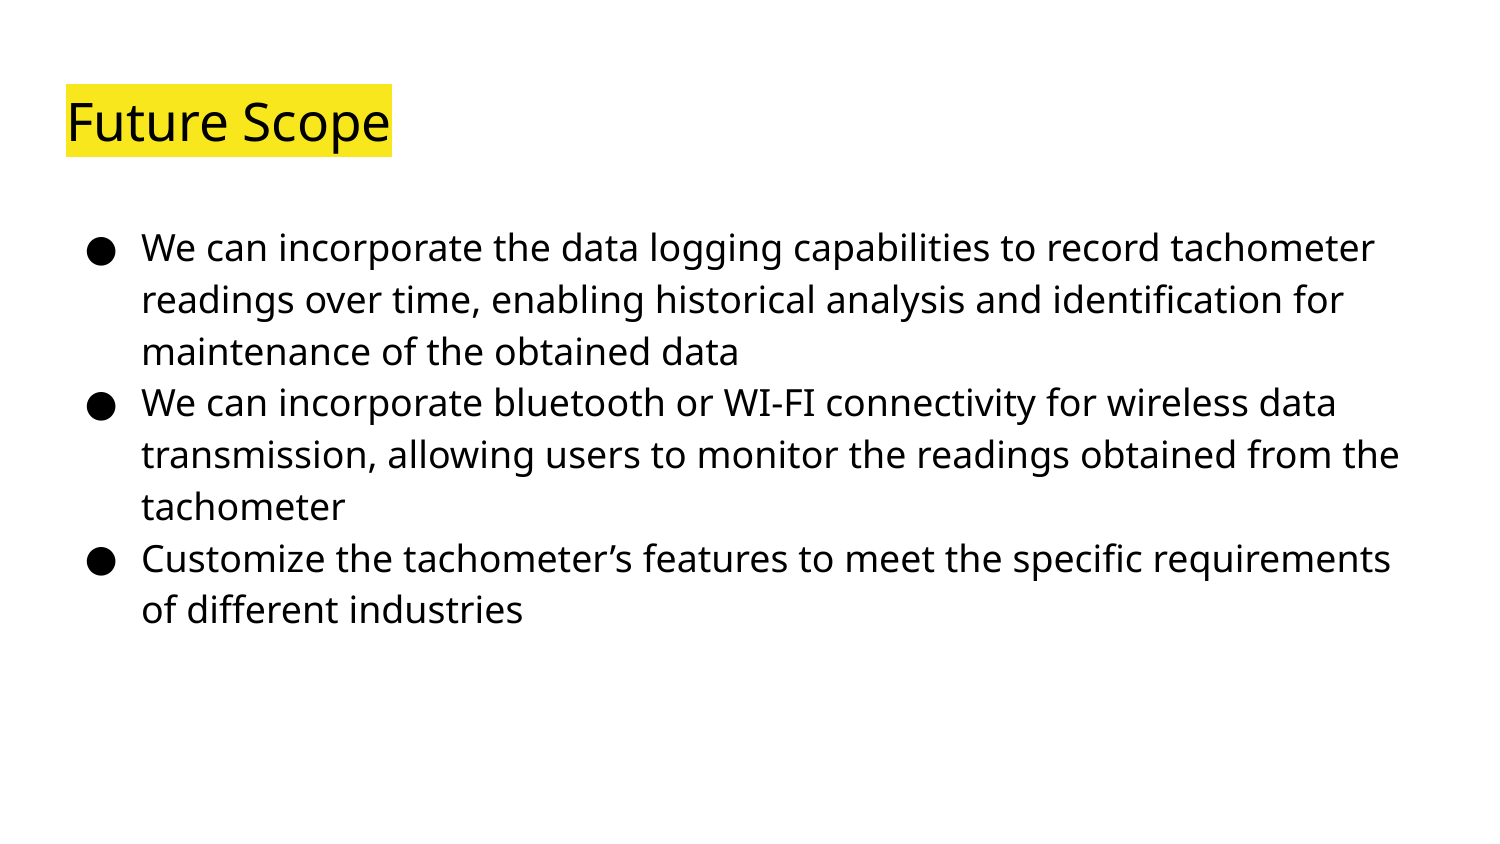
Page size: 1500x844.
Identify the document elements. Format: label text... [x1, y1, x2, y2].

title Future Scope [51, 72, 1449, 167]
list We can incorporate the data logging capabilities to record tachometer readings over time, enabling historical analysis and identification for maintenance of the obtained data We can incorporate bluetooth or WI-FI connectivity for wireless data transmission, allowing users to monitor the readings obtained from the tachometer Customize the tachometer’s features to meet the specific requirements of different industries [51, 202, 1449, 750]
